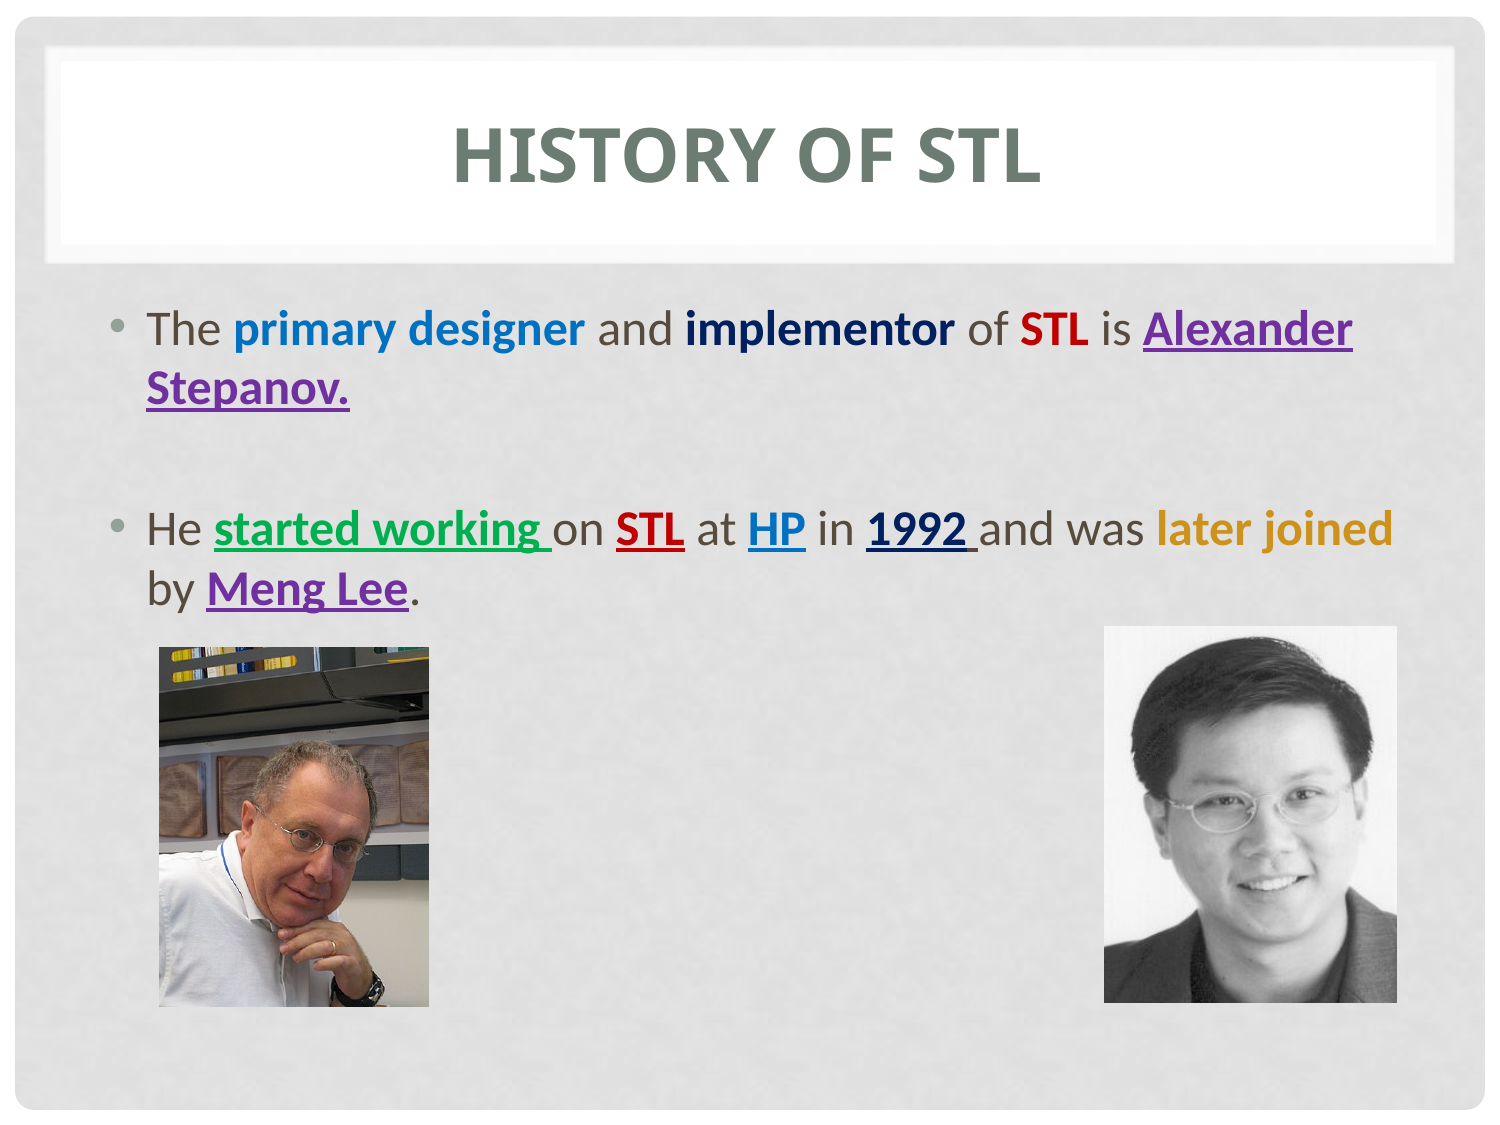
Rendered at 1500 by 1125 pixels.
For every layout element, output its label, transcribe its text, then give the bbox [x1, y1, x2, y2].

picture [1104, 626, 1397, 1003]
picture [159, 647, 429, 1008]
list The primary designer and implementor of STL is Alexander Stepanov. He started working on STL at HP in 1992 and was later joined by Meng Lee. [75, 287, 1425, 1005]
title History OF STL [69, 66, 1425, 238]
